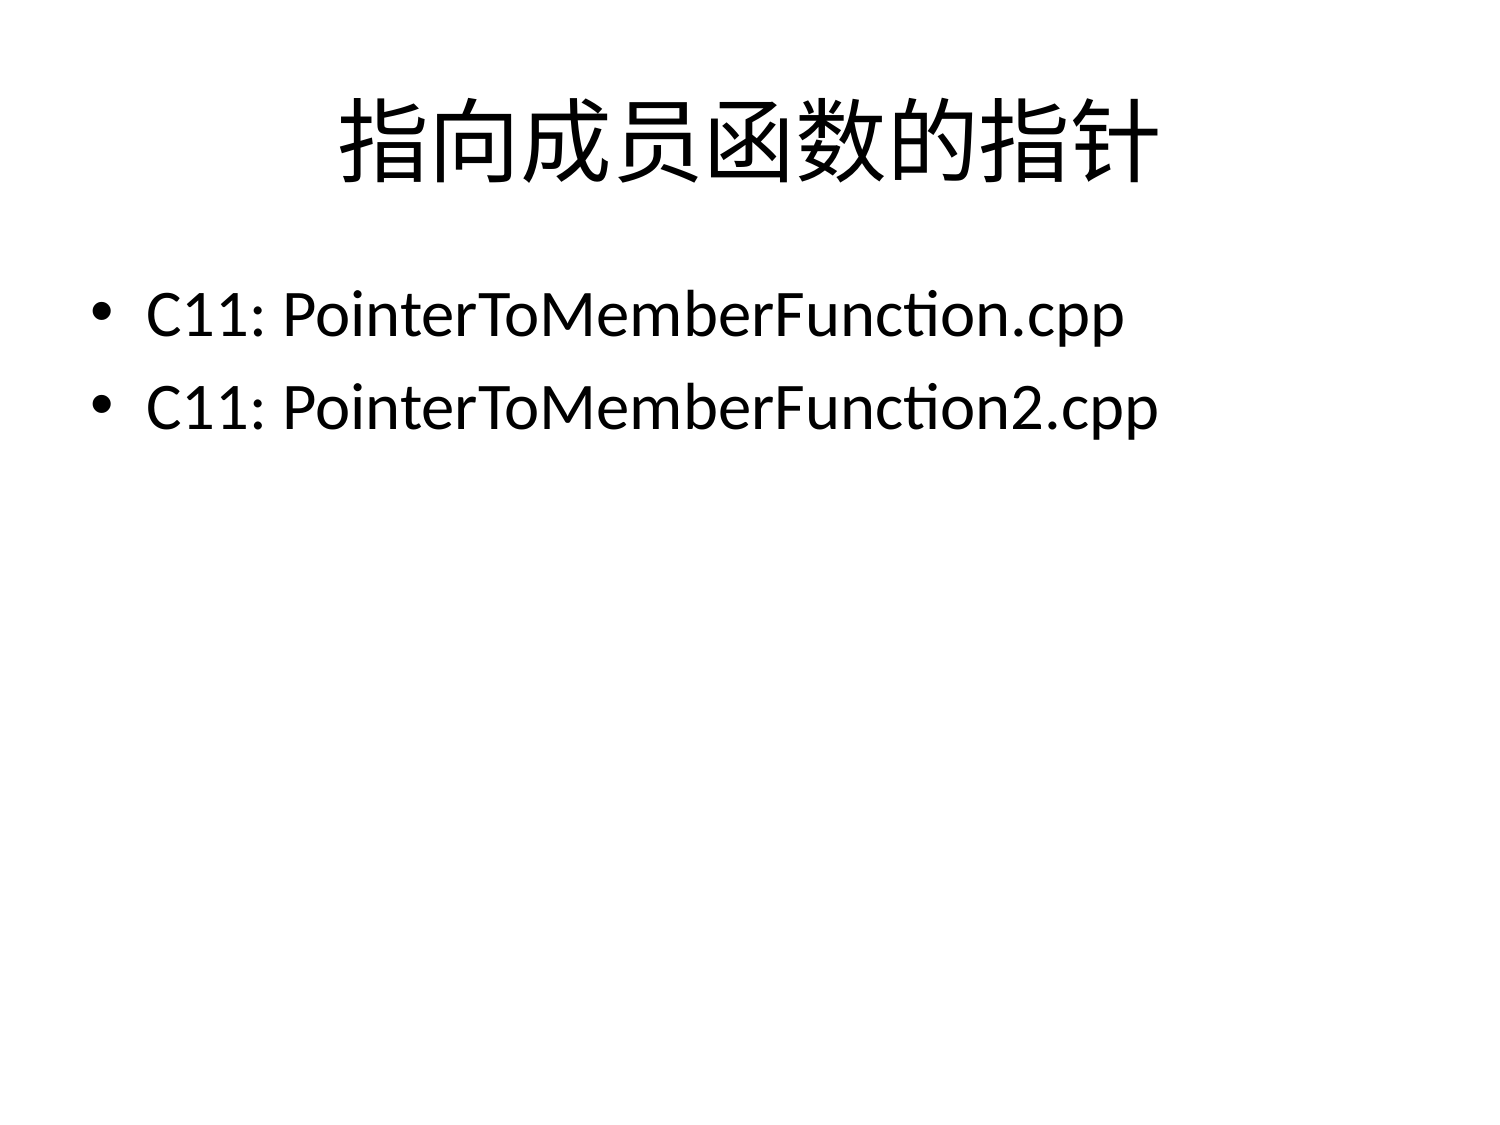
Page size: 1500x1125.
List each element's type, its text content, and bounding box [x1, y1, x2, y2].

title 指向成员函数的指针 [75, 45, 1425, 233]
list C11: PointerToMemberFunction.cpp C11: PointerToMemberFunction2.cpp [75, 262, 1425, 1005]
